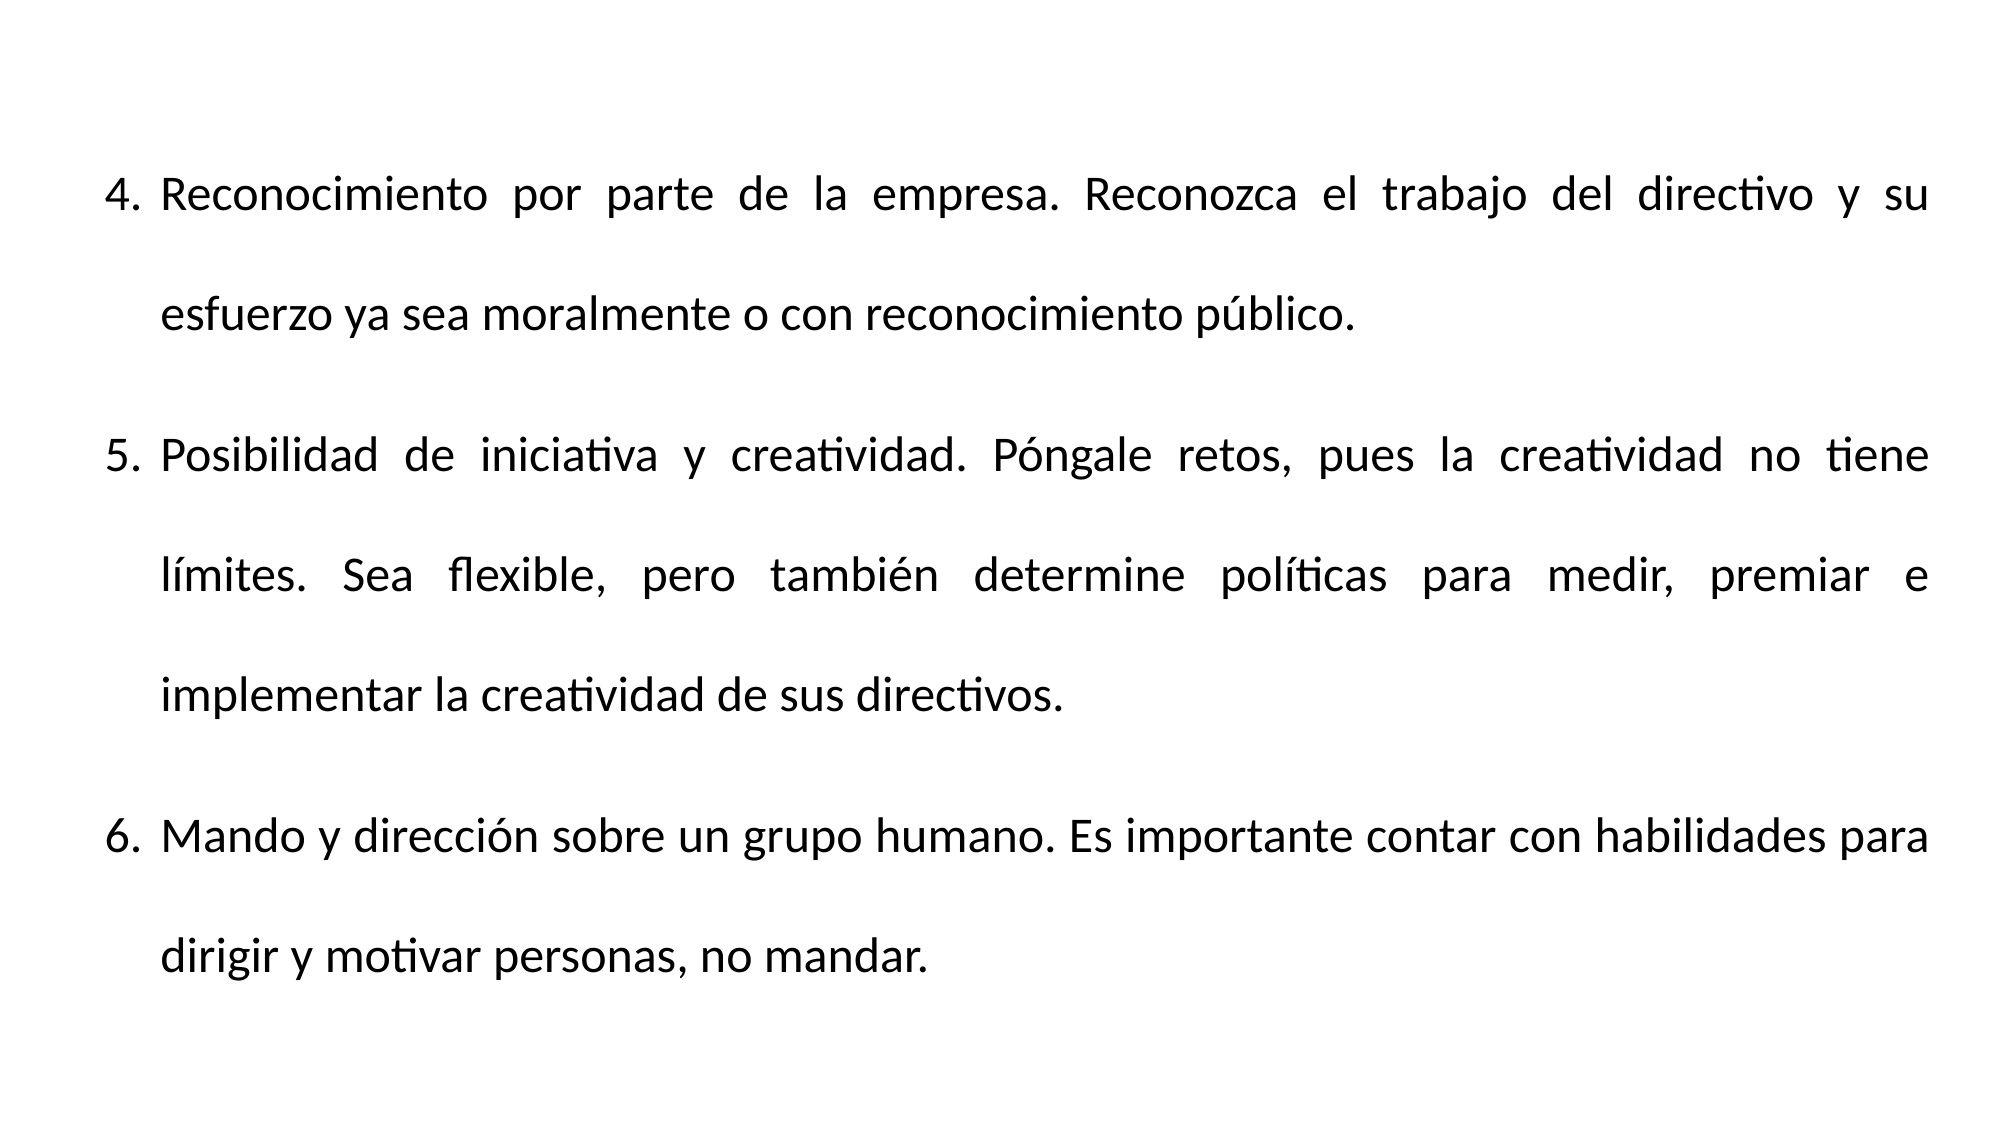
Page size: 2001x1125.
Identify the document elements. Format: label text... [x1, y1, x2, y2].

list Reconocimiento por parte de la empresa. Reconozca el trabajo del directivo y su esfuerzo ya sea moralmente o con reconocimiento público. Posibilidad de iniciativa y creatividad. Póngale retos, pues la creatividad no tiene límites. Sea flexible, pero también determine políticas para medir, premiar e implementar la creatividad de sus directivos. Mando y dirección sobre un grupo humano. Es importante contar con habilidades para dirigir y motivar personas, no mandar. [57, 92, 1946, 1038]
